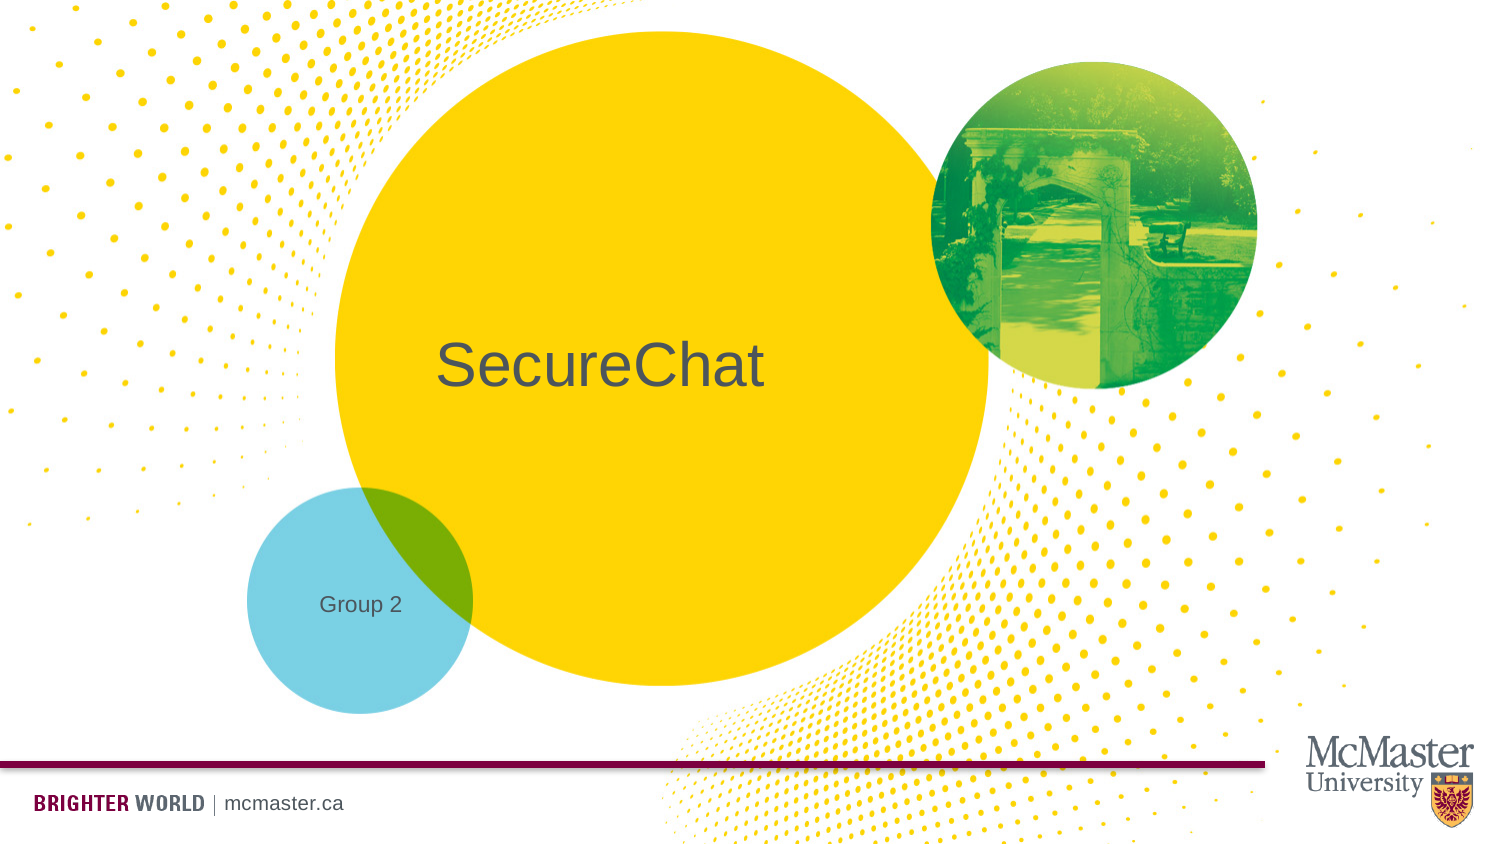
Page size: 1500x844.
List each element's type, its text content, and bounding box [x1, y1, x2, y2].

title SecureChat [420, 78, 955, 407]
picture [0, 0, 1500, 844]
list Group 2 [247, 518, 472, 686]
